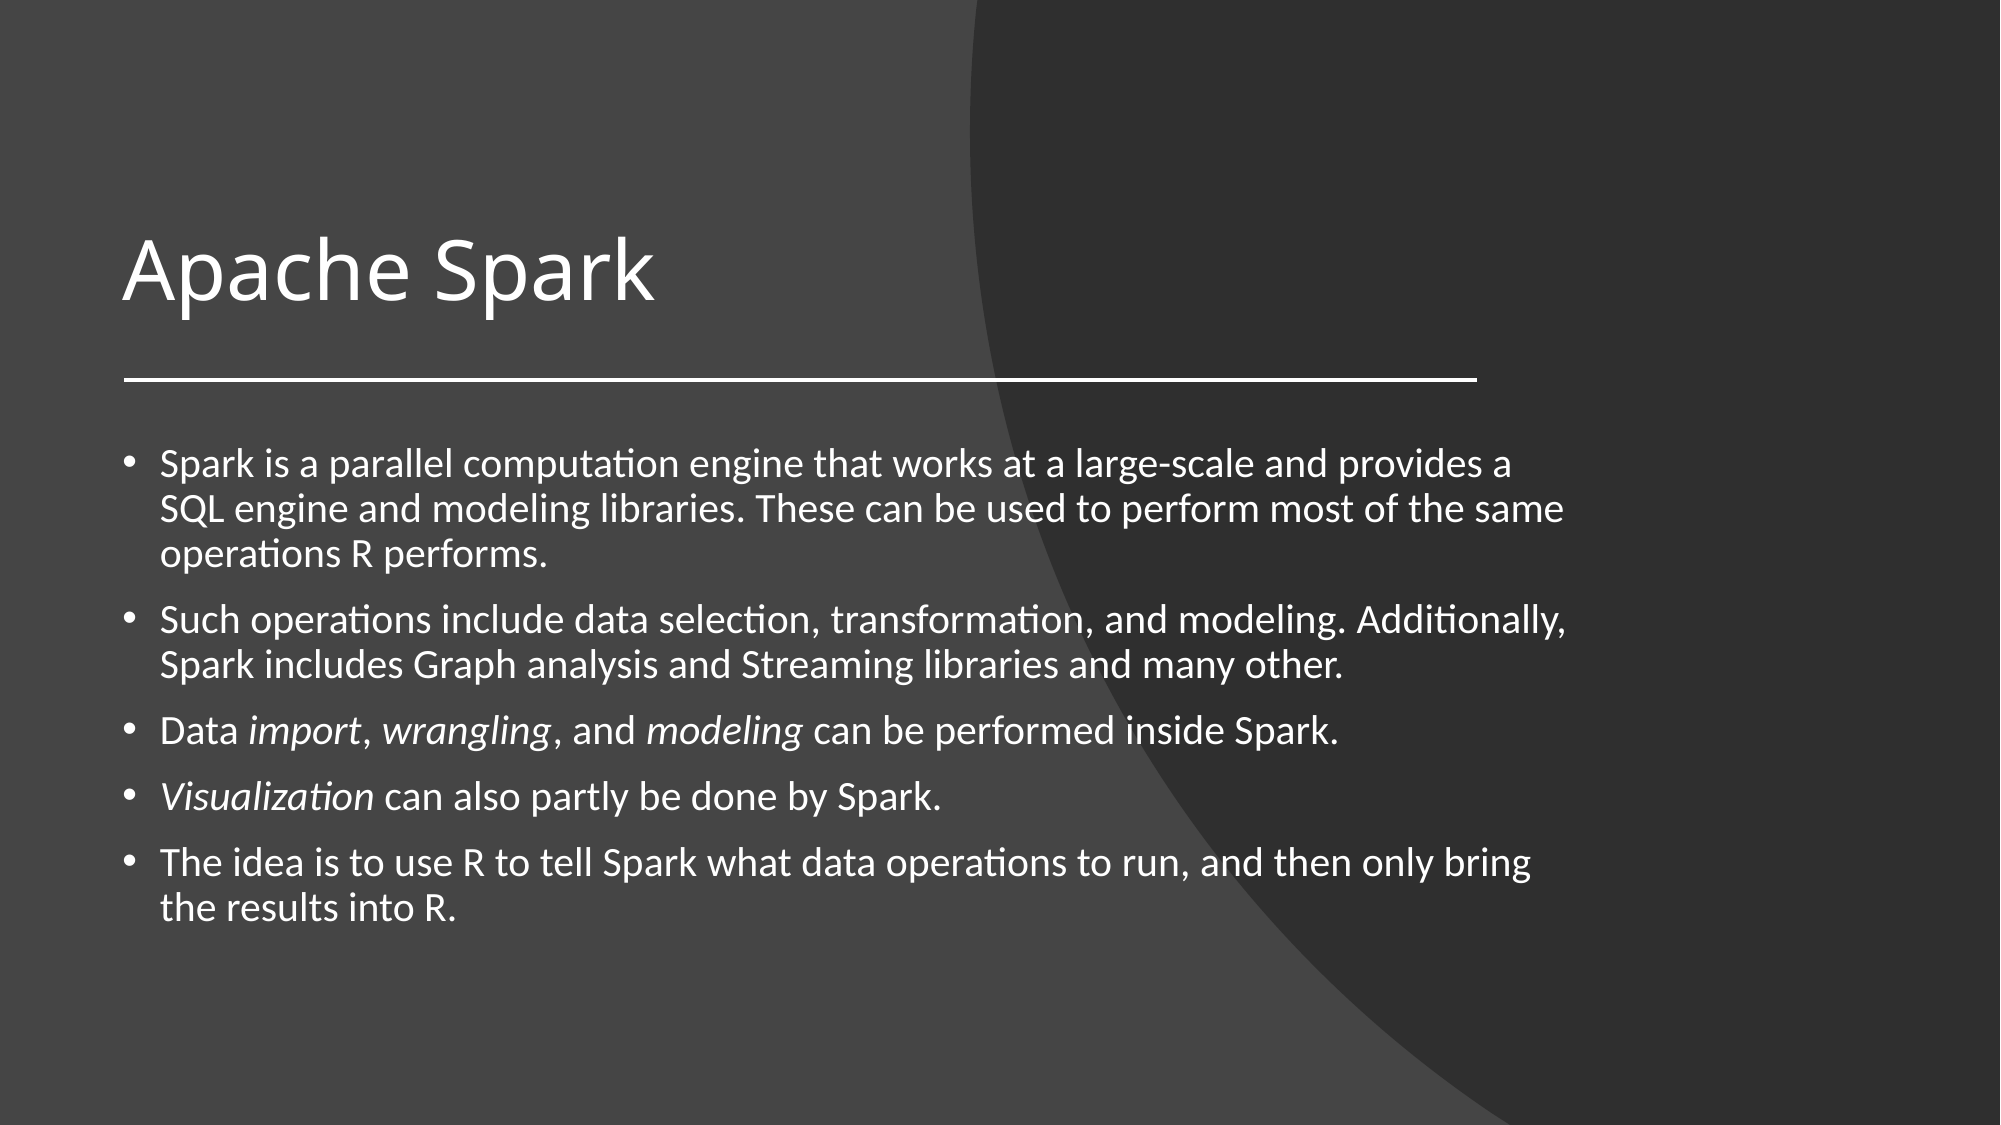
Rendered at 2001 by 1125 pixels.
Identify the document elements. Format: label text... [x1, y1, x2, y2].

title Apache Spark [107, 59, 1586, 327]
text_box [971, 0, 2000, 1125]
list Spark is a parallel computation engine that works at a large-scale and provides a SQL engine and modeling libraries. These can be used to perform most of the same operations R performs. Such operations include data selection, transformation, and modeling. Additionally, Spark includes Graph analysis and Streaming libraries and many other. Data import, wrangling, and modeling can be performed inside Spark. Visualization can also partly be done by Spark. The idea is to use R to tell Spark what data operations to run, and then only bring the results into R. [107, 433, 1586, 980]
